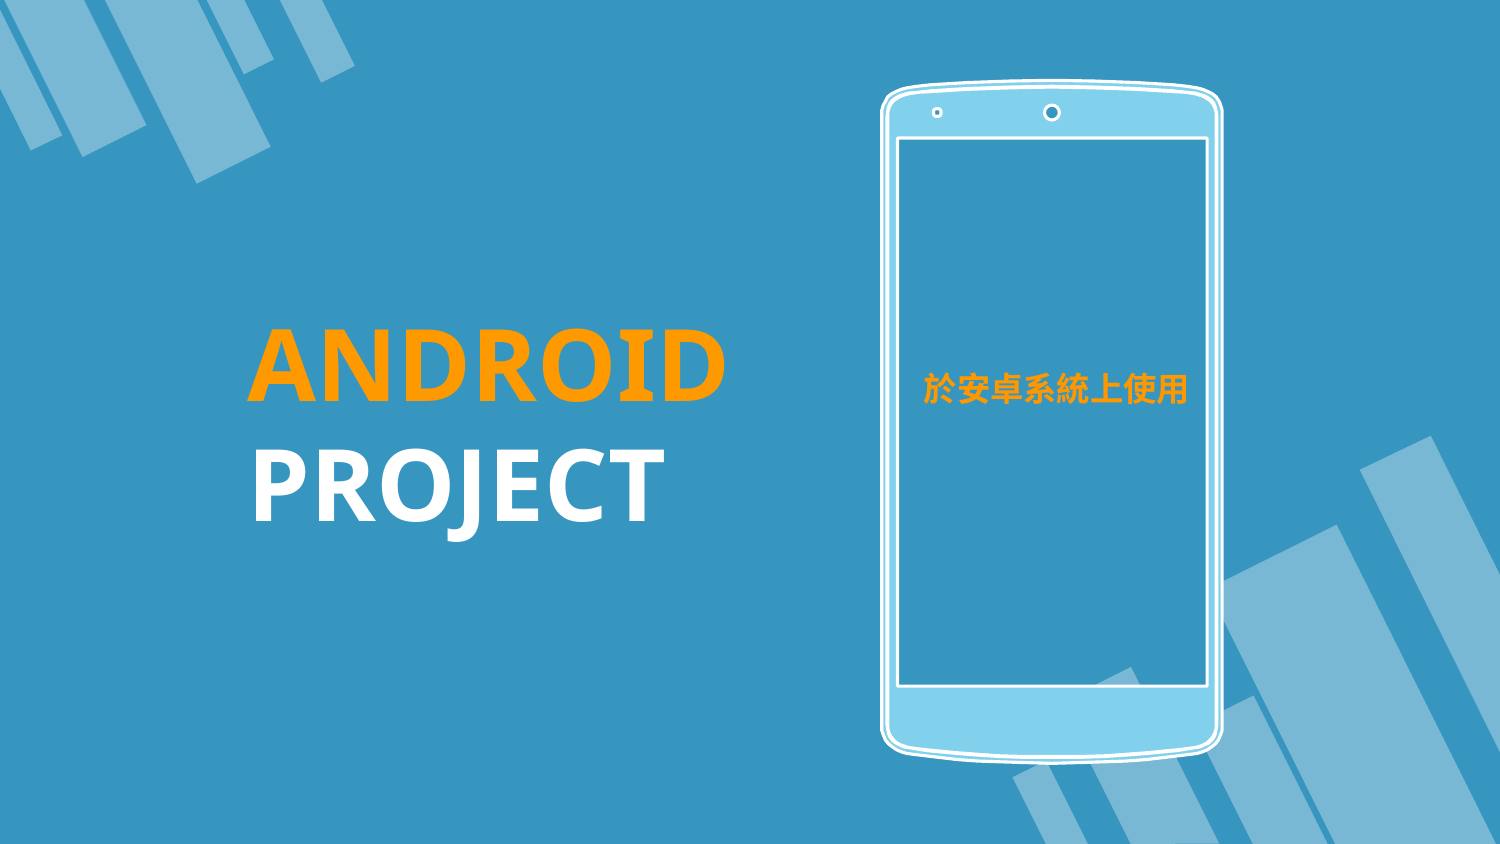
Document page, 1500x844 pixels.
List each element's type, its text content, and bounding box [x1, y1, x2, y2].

text_box [897, 137, 1207, 689]
text_box [881, 80, 1223, 764]
list ANDROID PROJECT [232, 0, 748, 844]
text_box 於安卓系統上使用 [909, 361, 1205, 416]
